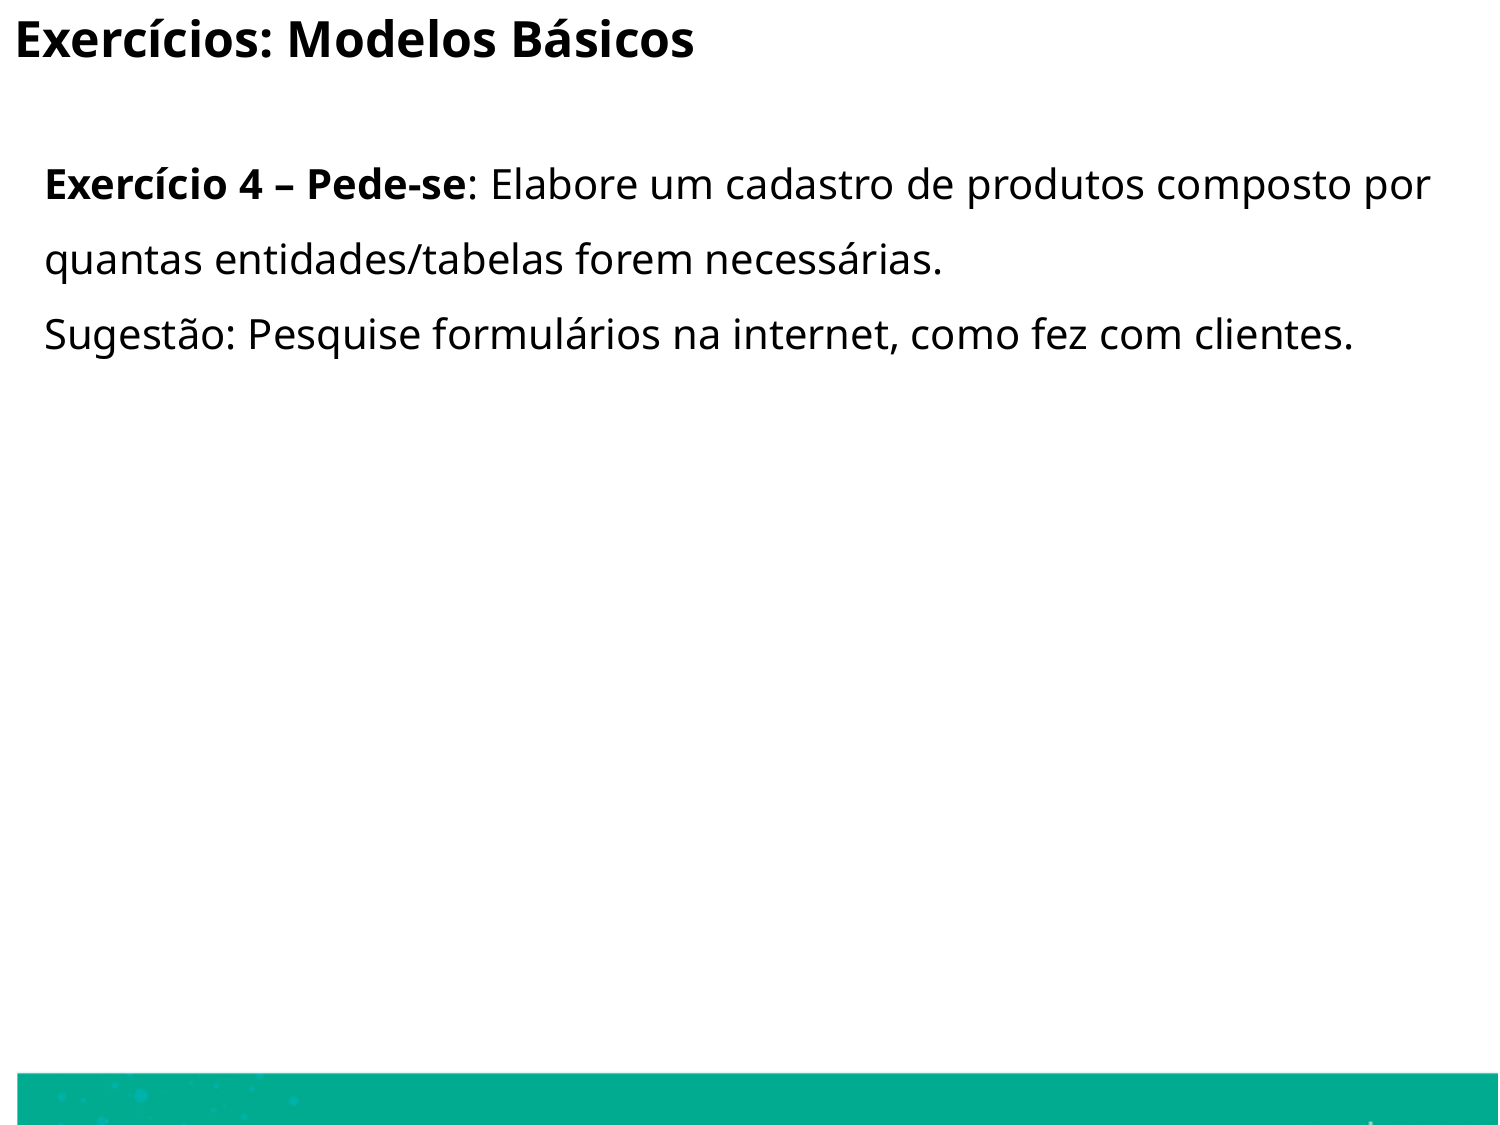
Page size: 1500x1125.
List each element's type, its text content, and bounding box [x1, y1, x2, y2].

text_box Exercícios: Modelos Básicos [0, 0, 774, 75]
picture [2, 0, 1498, 1125]
text_box Exercício 4 – Pede-se: Elabore um cadastro de produtos composto por quantas entidades/tabelas forem necessárias. Sugestão: Pesquise formulários na internet, como fez com clientes. [29, 125, 1447, 365]
